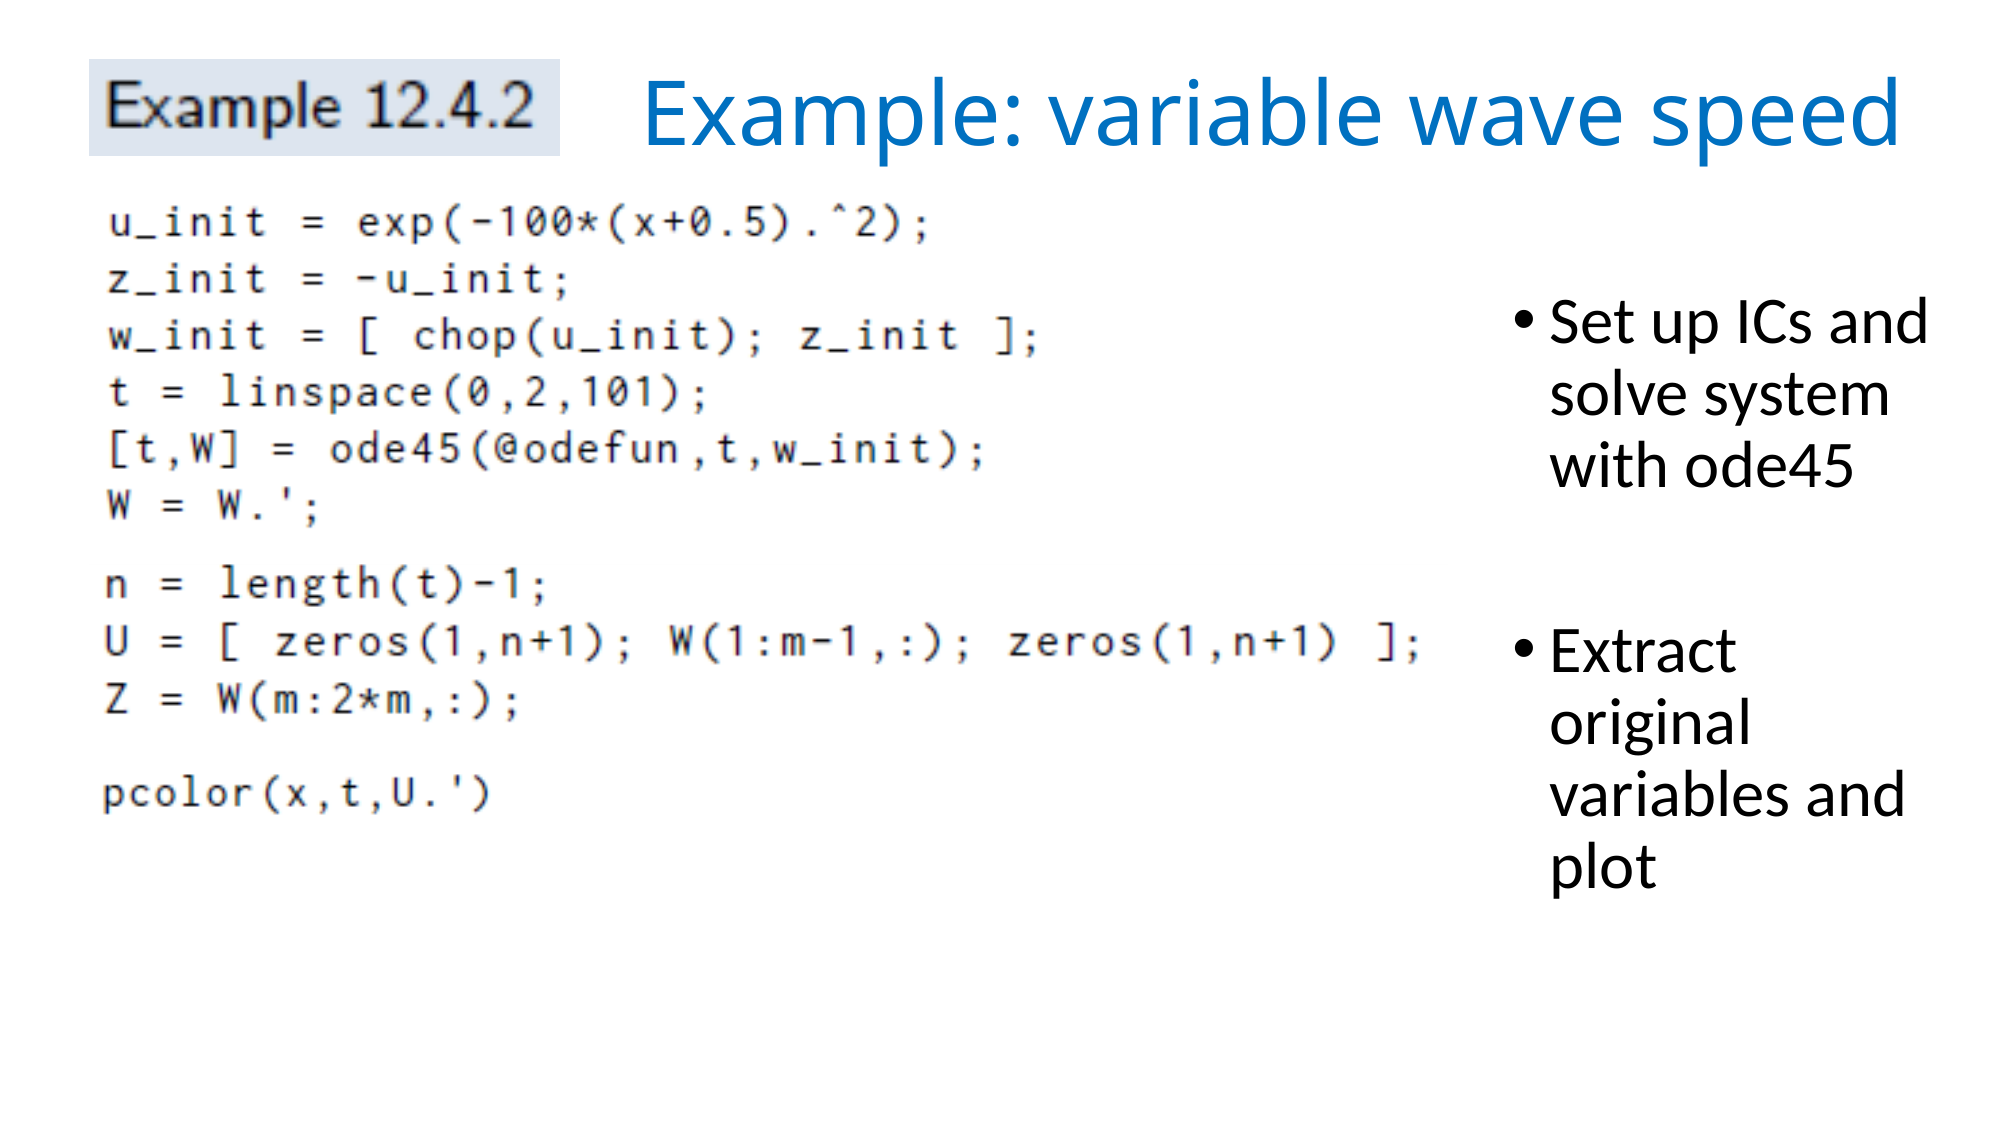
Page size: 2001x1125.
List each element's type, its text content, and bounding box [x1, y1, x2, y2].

picture [89, 760, 501, 834]
list Set up ICs and solve system with ode45 Extract original variables and plot [1497, 278, 1959, 1039]
picture [89, 59, 560, 156]
picture [89, 563, 1448, 758]
picture [89, 180, 1075, 539]
title Example: variable wave speed [625, 59, 1959, 173]
